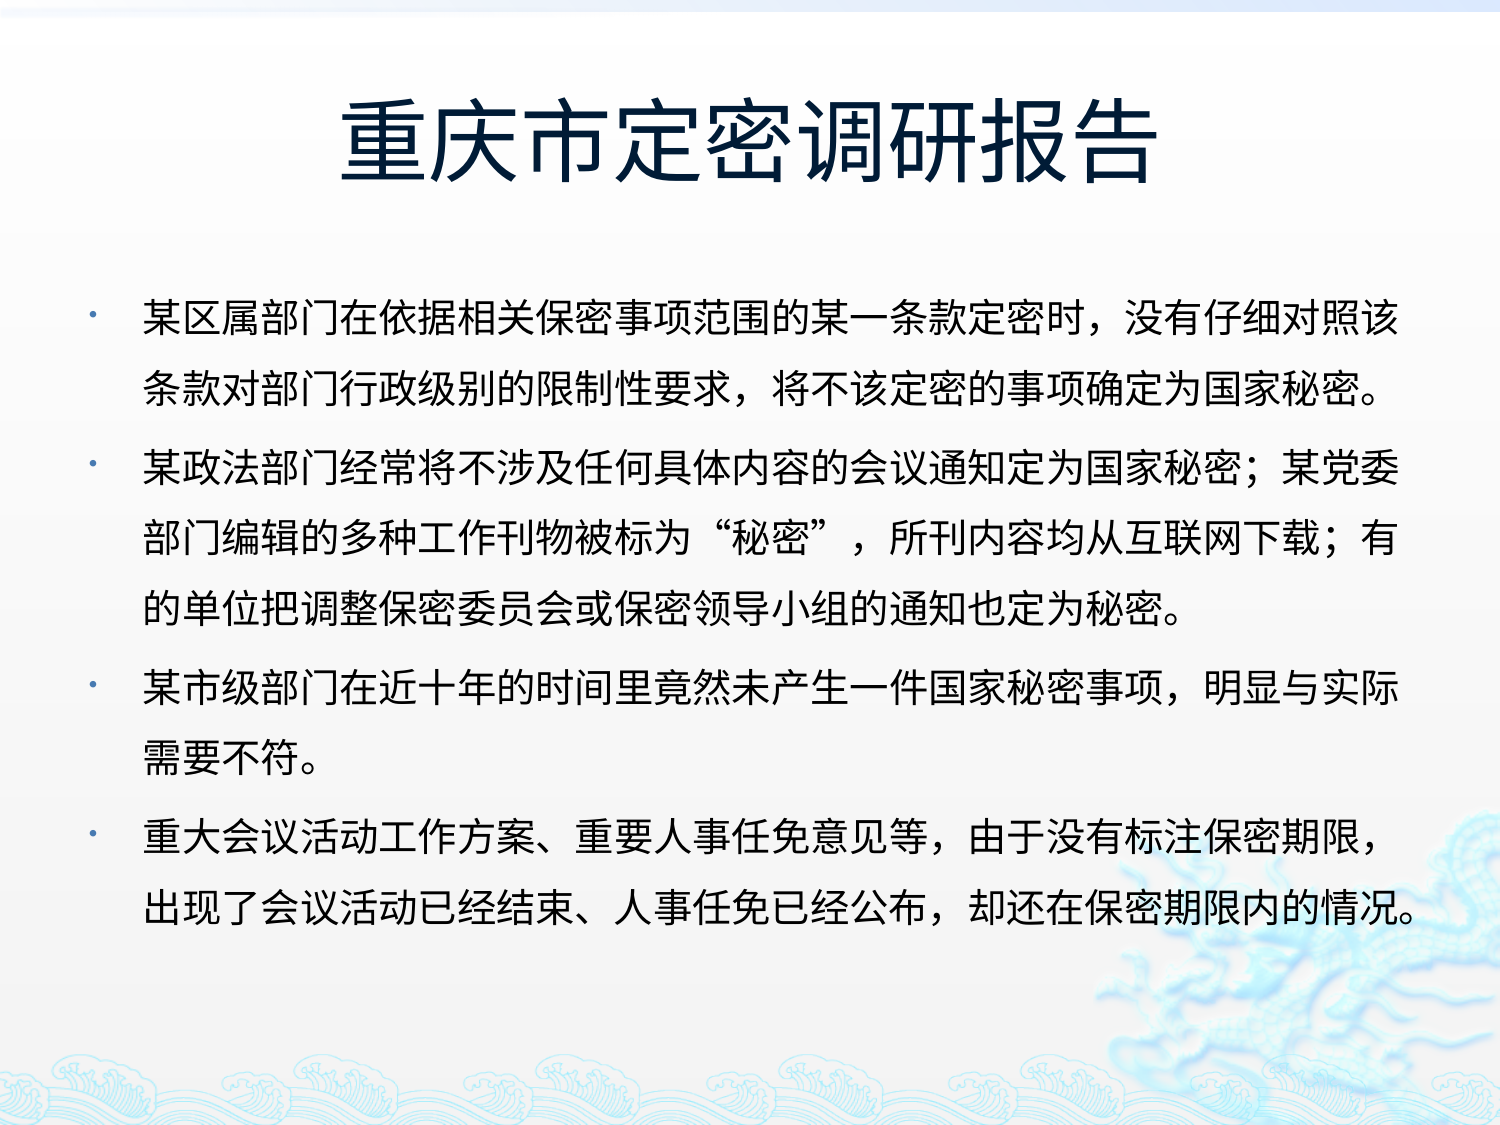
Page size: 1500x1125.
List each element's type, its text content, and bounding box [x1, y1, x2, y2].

list 某区属部门在依据相关保密事项范围的某一条款定密时，没有仔细对照该条款对部门行政级别的限制性要求，将不该定密的事项确定为国家秘密。 某政法部门经常将不涉及任何具体内容的会议通知定为国家秘密；某党委部门编辑的多种工作刊物被标为“秘密”，所刊内容均从互联网下载；有的单位把调整保密委员会或保密领导小组的通知也定为秘密。 某市级部门在近十年的时间里竟然未产生一件国家秘密事项，明显与实际需要不符。 重大会议活动工作方案、重要人事任免意见等，由于没有标注保密期限，出现了会议活动已经结束、人事任免已经公布，却还在保密期限内的情况。 [75, 262, 1425, 1043]
title 重庆市定密调研报告 [75, 45, 1425, 233]
